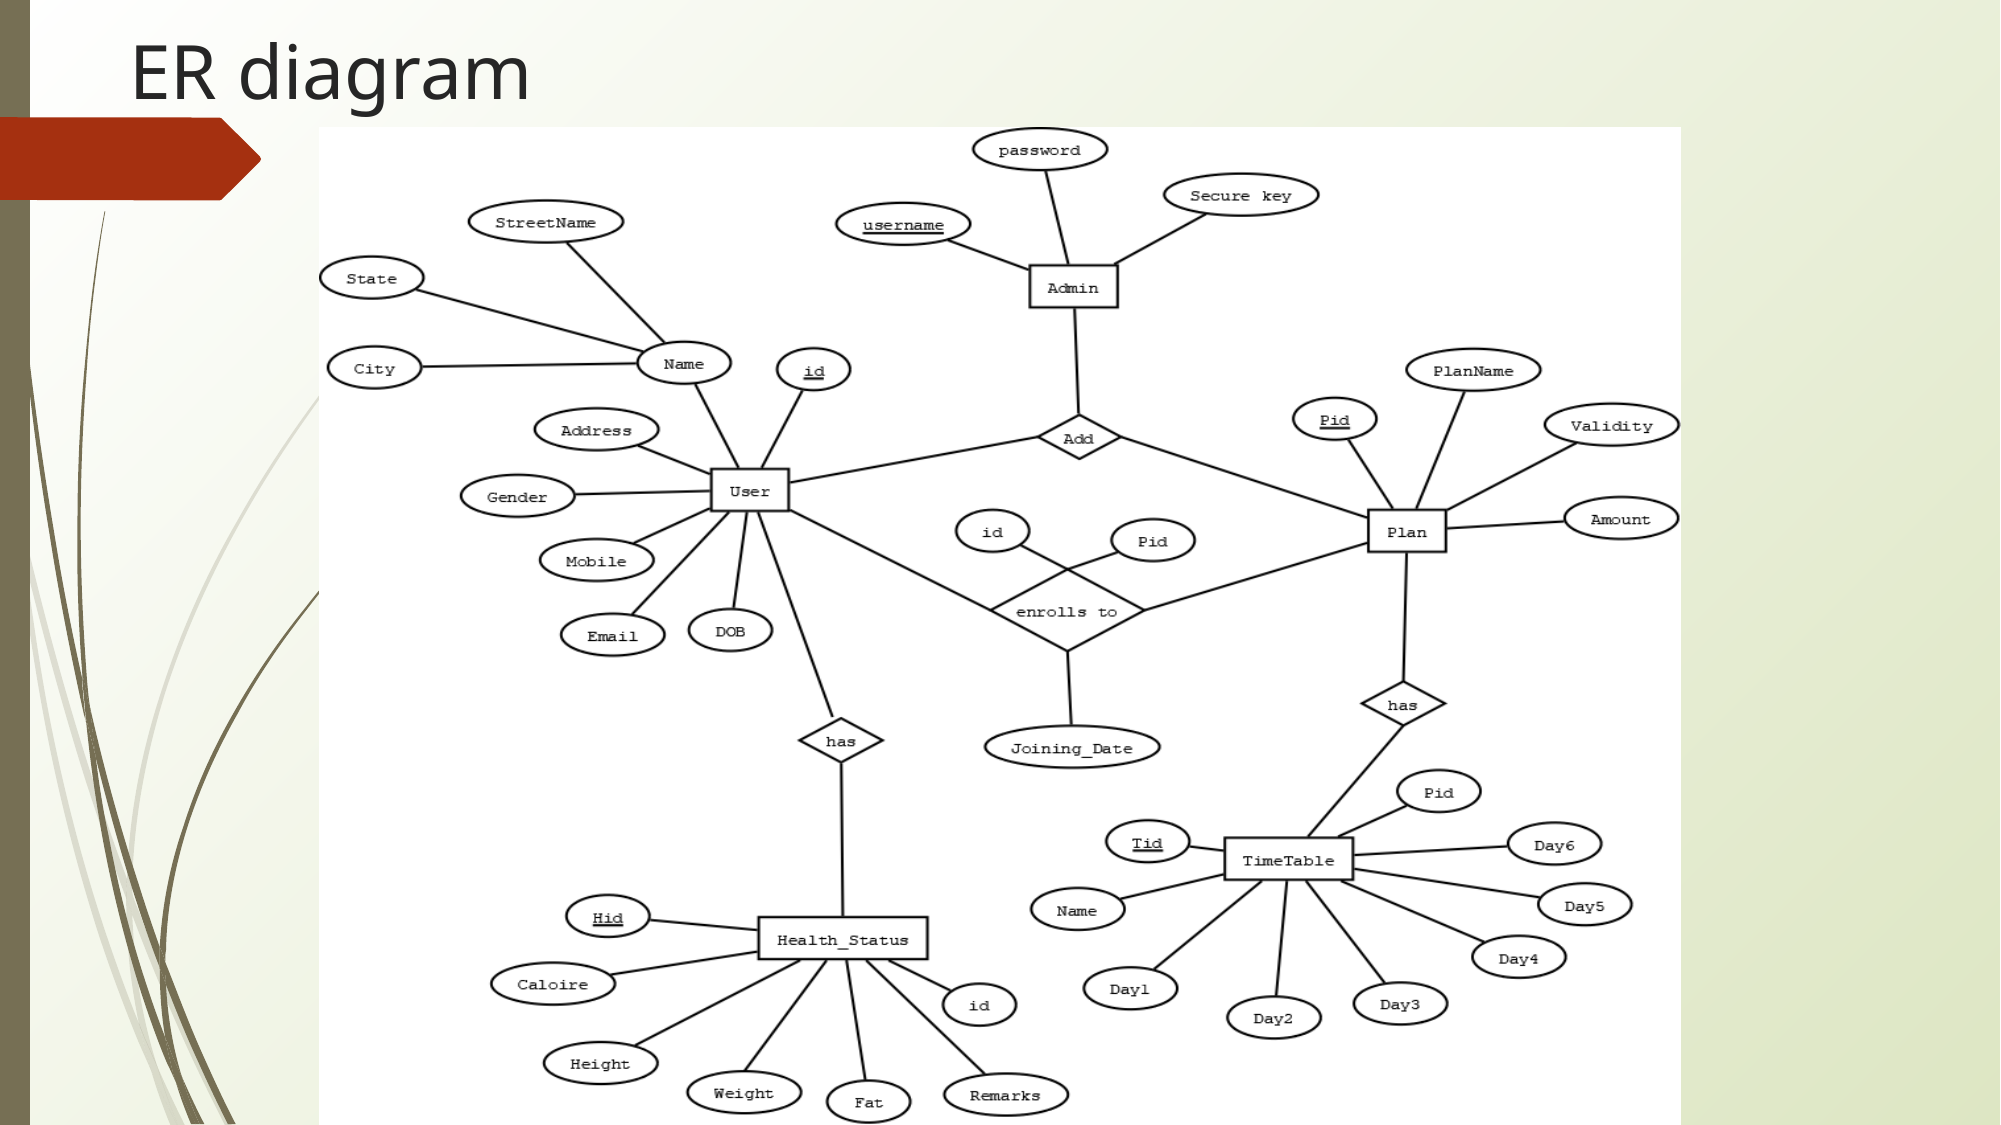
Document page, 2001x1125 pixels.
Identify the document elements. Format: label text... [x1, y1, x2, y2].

title ER diagram [114, 16, 1649, 172]
picture [319, 127, 1681, 1125]
